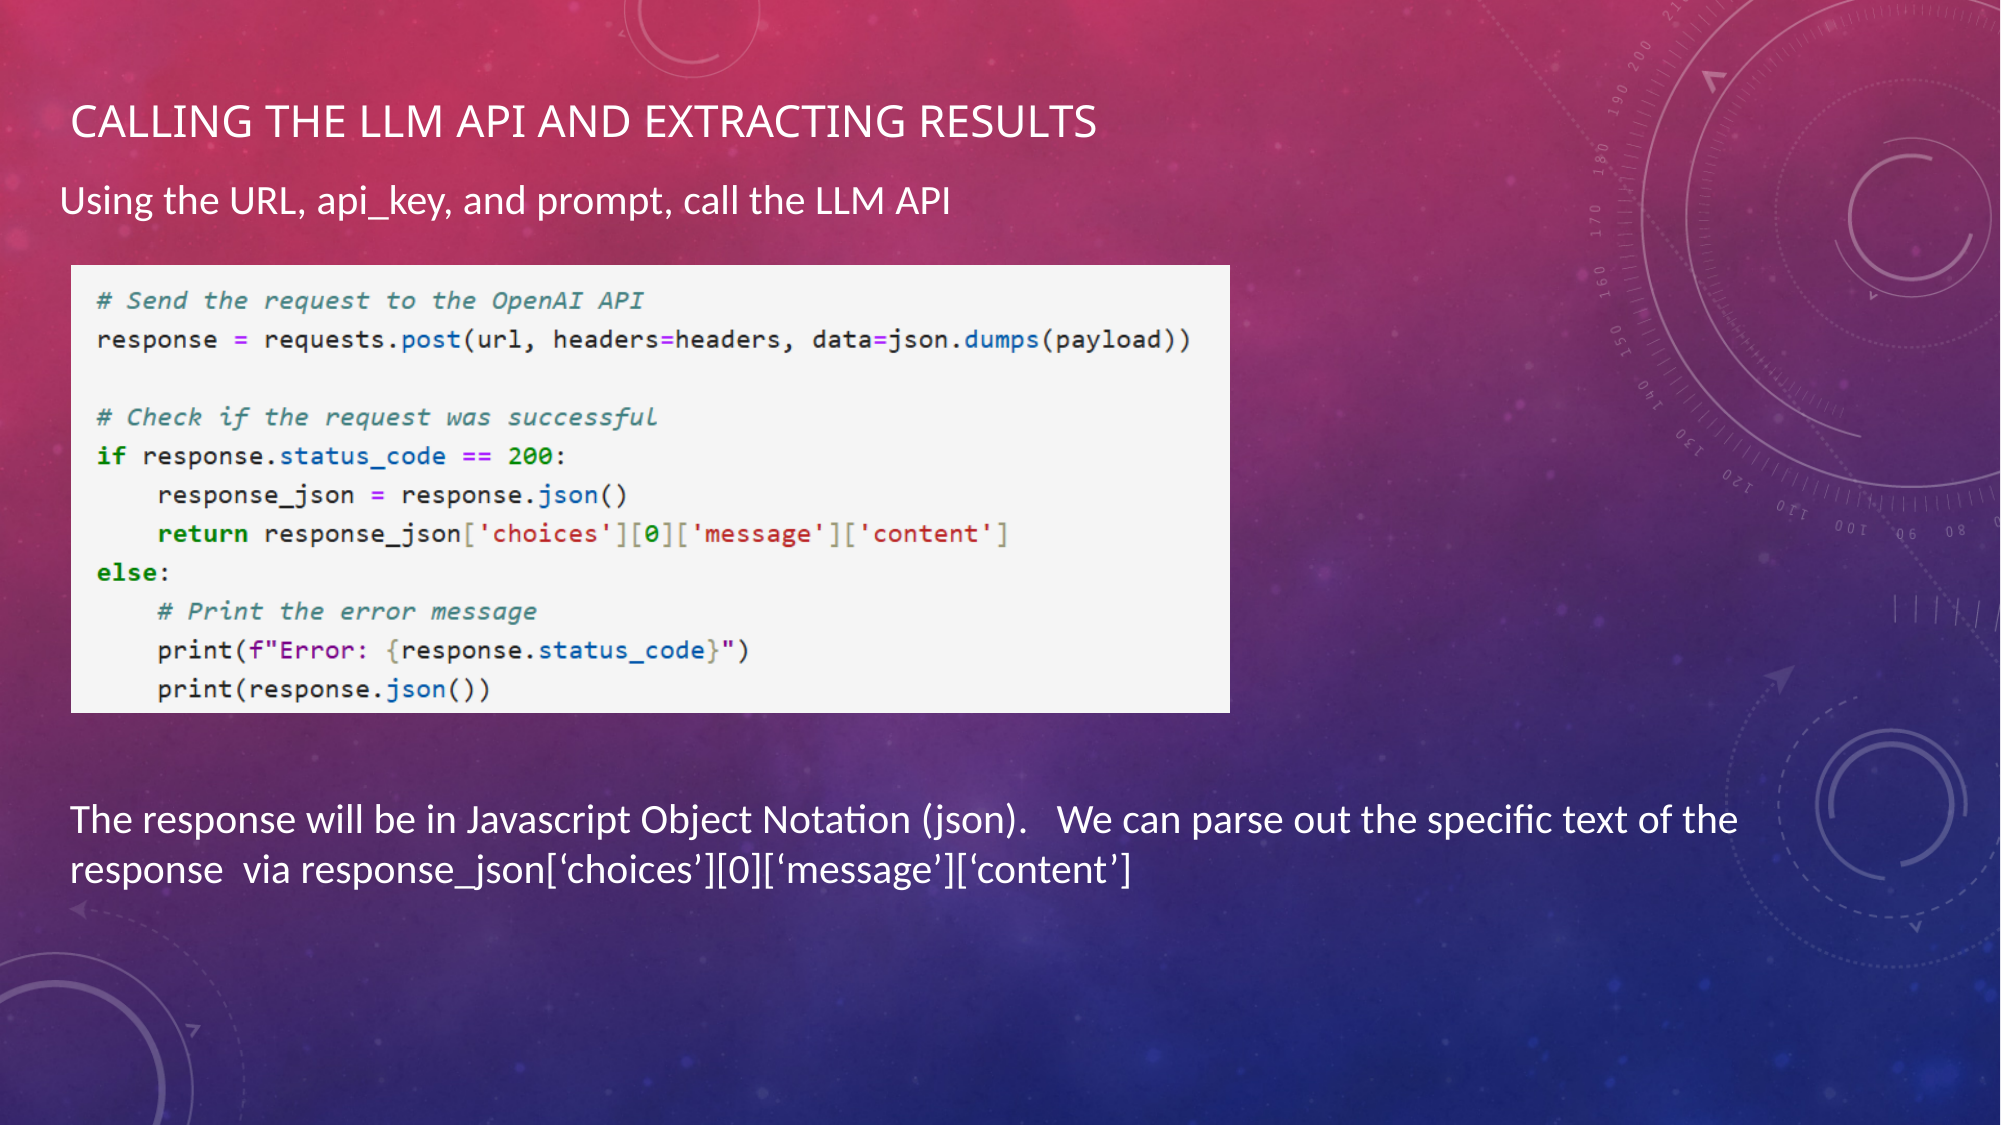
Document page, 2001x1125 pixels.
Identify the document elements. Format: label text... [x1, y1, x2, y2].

text_box The response will be in Javascript Object Notation (json). We can parse out the specific text of the response via response_json[‘choices’][0][‘message’][‘content’] [54, 784, 1796, 860]
title Calling the LLM API and EXTRACTING RESULTS [54, 84, 1775, 165]
text_box Using the URL, api_key, and prompt, call the LLM API [44, 165, 1786, 241]
picture [0, 0, 2001, 1125]
